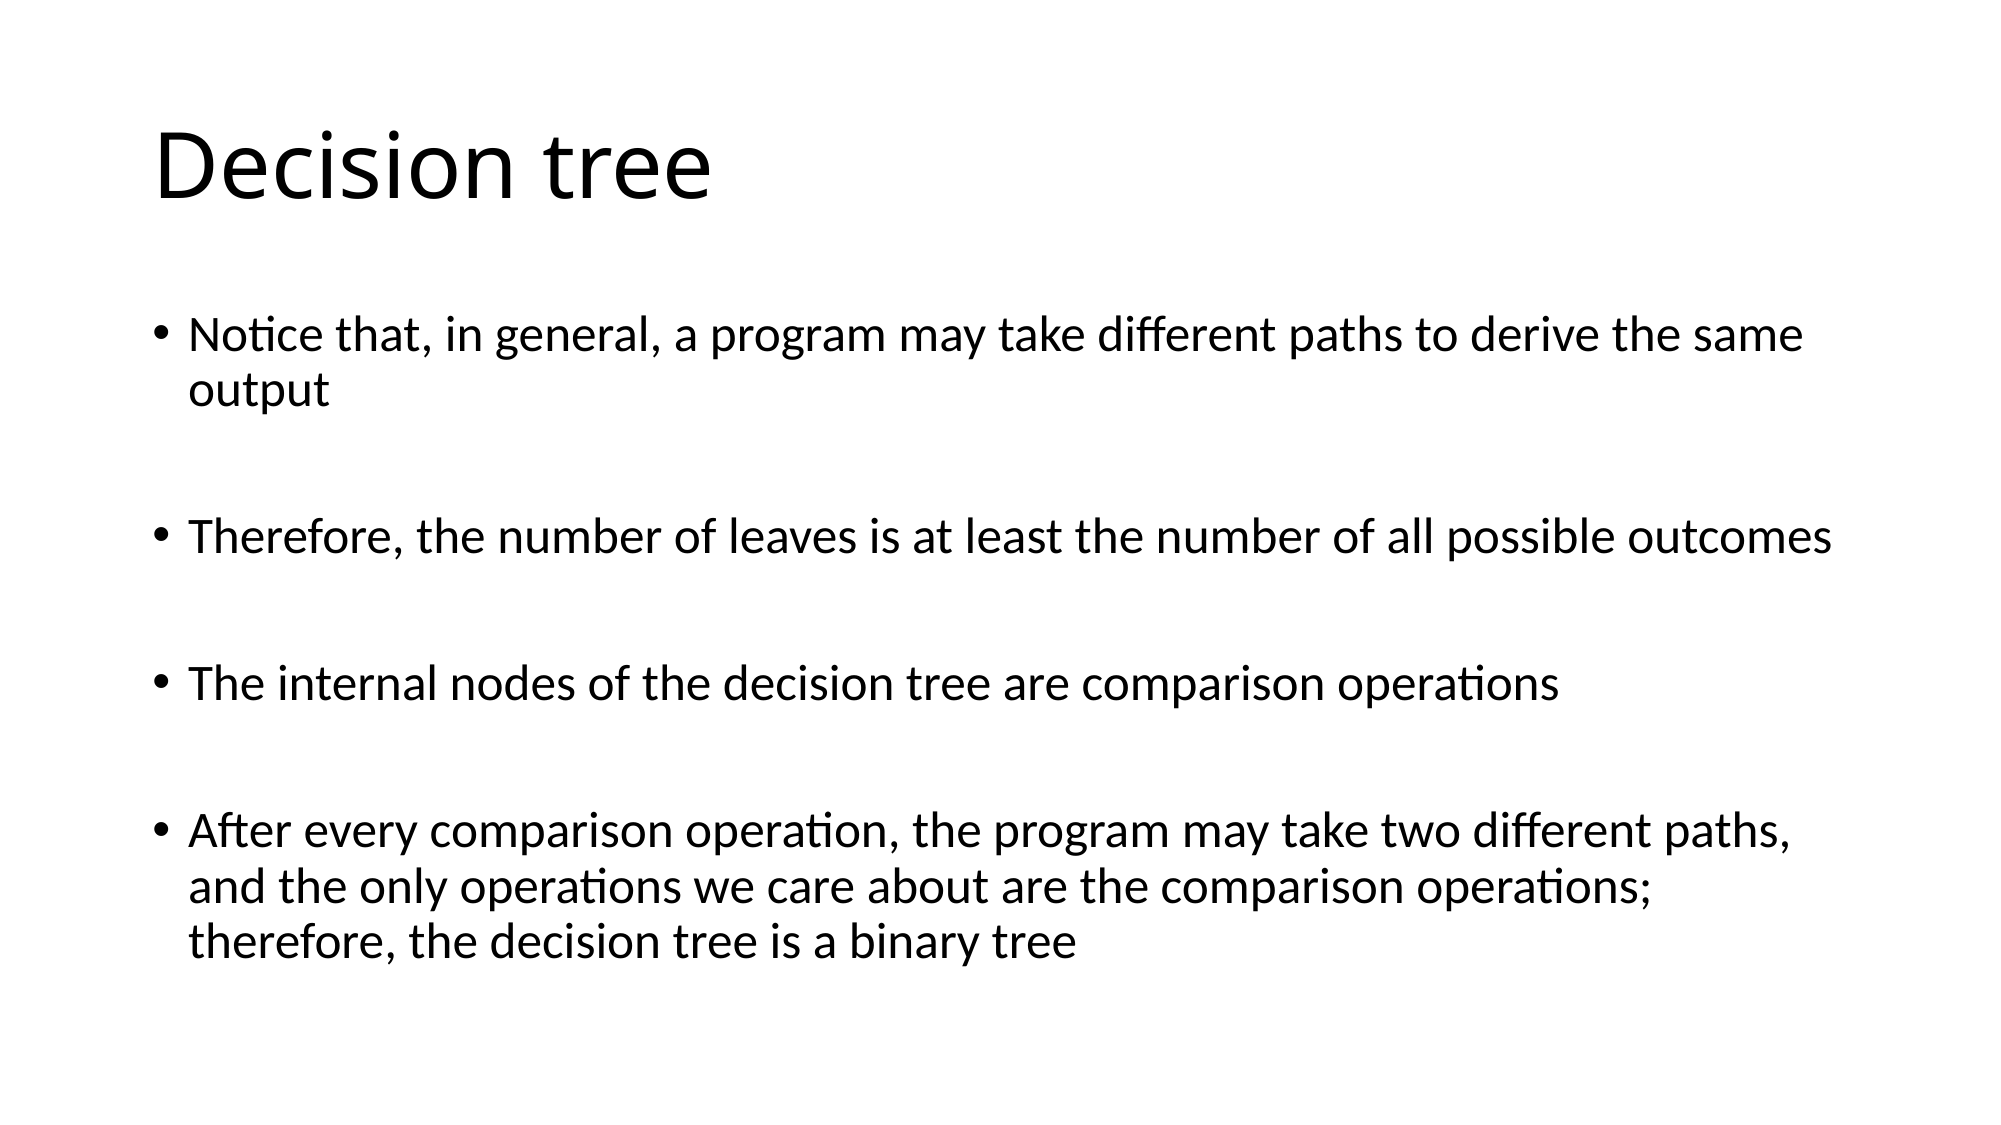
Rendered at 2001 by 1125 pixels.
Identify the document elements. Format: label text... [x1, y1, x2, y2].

title Decision tree [137, 59, 1863, 278]
list Notice that, in general, a program may take different paths to derive the same output Therefore, the number of leaves is at least the number of all possible outcomes The internal nodes of the decision tree are comparison operations After every comparison operation, the program may take two different paths, and the only operations we care about are the comparison operations; therefore, the decision tree is a binary tree [137, 299, 1863, 1014]
